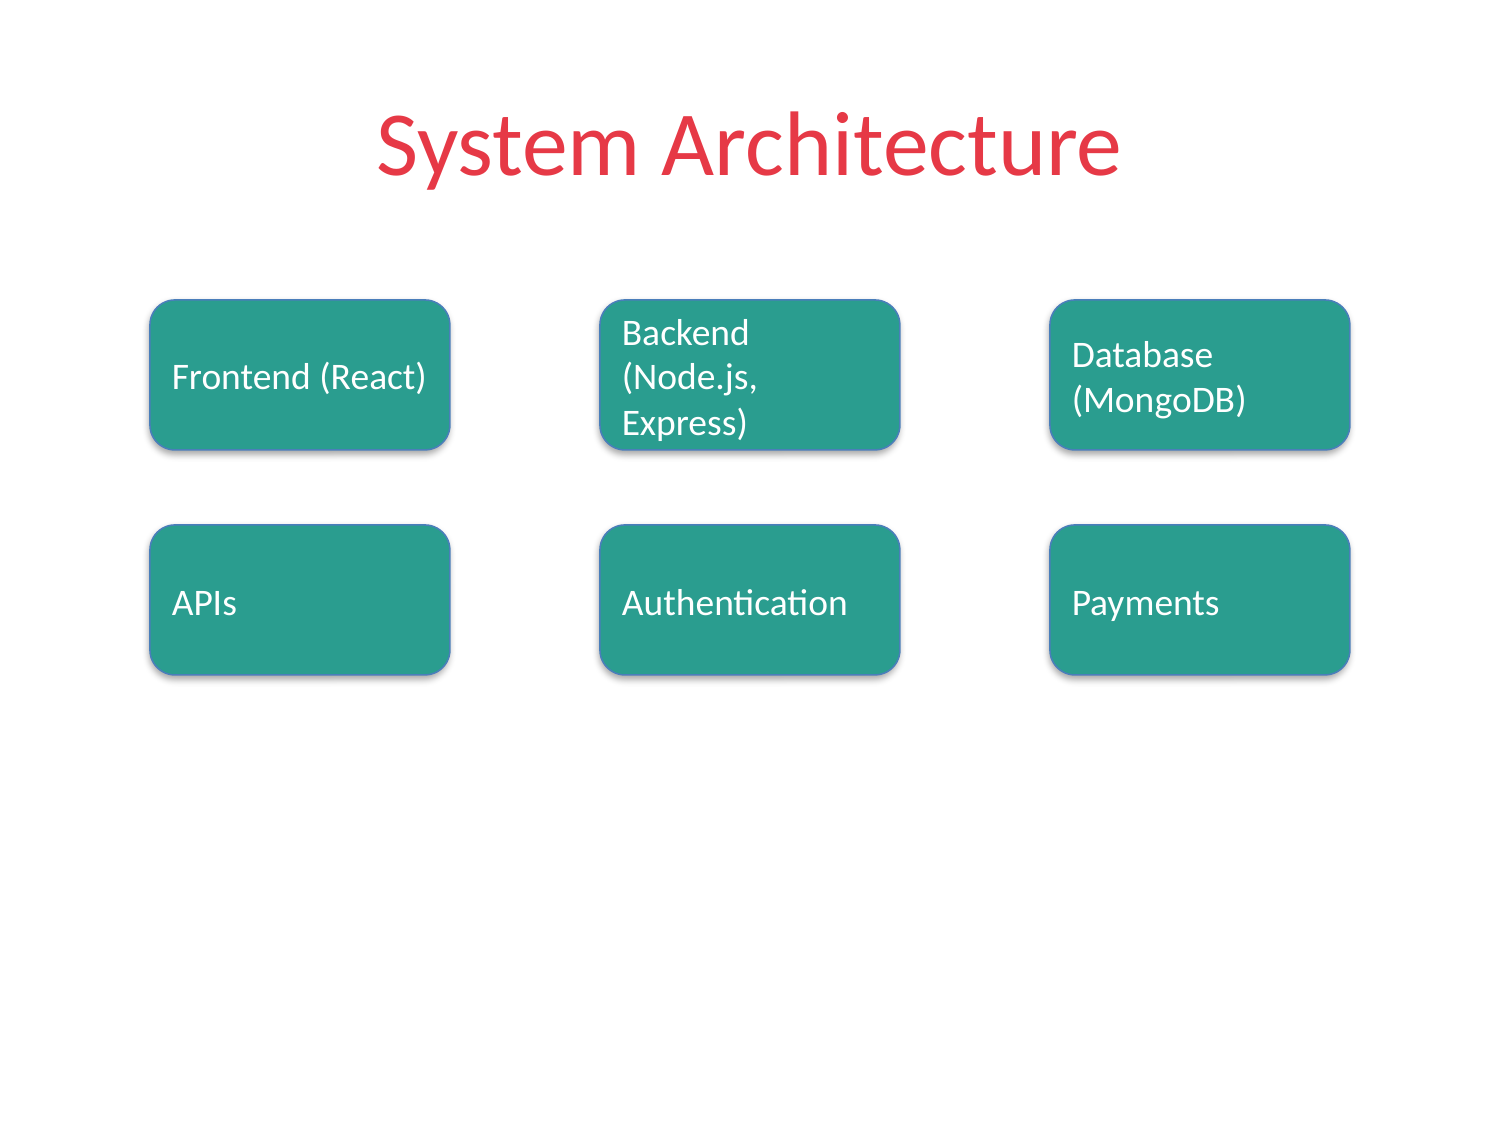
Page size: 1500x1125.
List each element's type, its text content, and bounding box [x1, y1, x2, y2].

text_box Backend (Node.js, Express) [599, 299, 901, 451]
text_box Frontend (React) [149, 299, 451, 451]
text_box Payments [1049, 524, 1351, 676]
text_box APIs [149, 524, 451, 676]
text_box Authentication [599, 524, 901, 676]
text_box Database (MongoDB) [1049, 299, 1351, 451]
title System Architecture [75, 45, 1425, 233]
